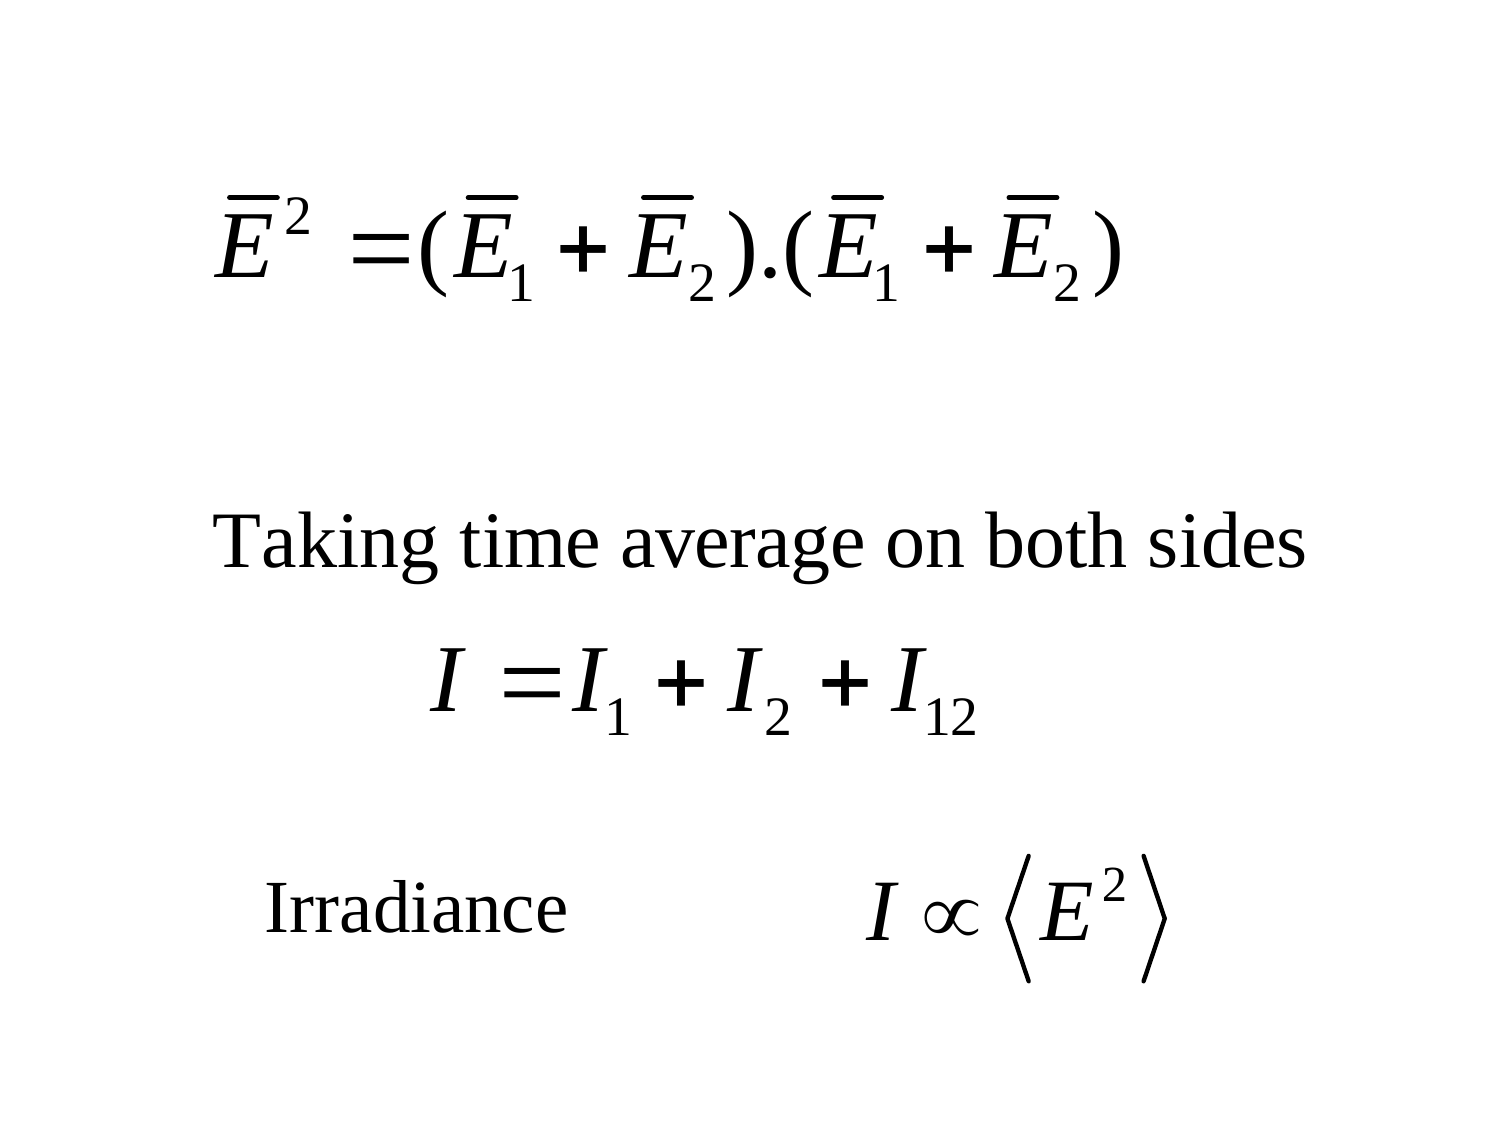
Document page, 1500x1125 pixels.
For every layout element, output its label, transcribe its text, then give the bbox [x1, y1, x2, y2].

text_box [849, 835, 1186, 1113]
text_box Irradiance [250, 849, 584, 955]
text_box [198, 175, 1327, 752]
